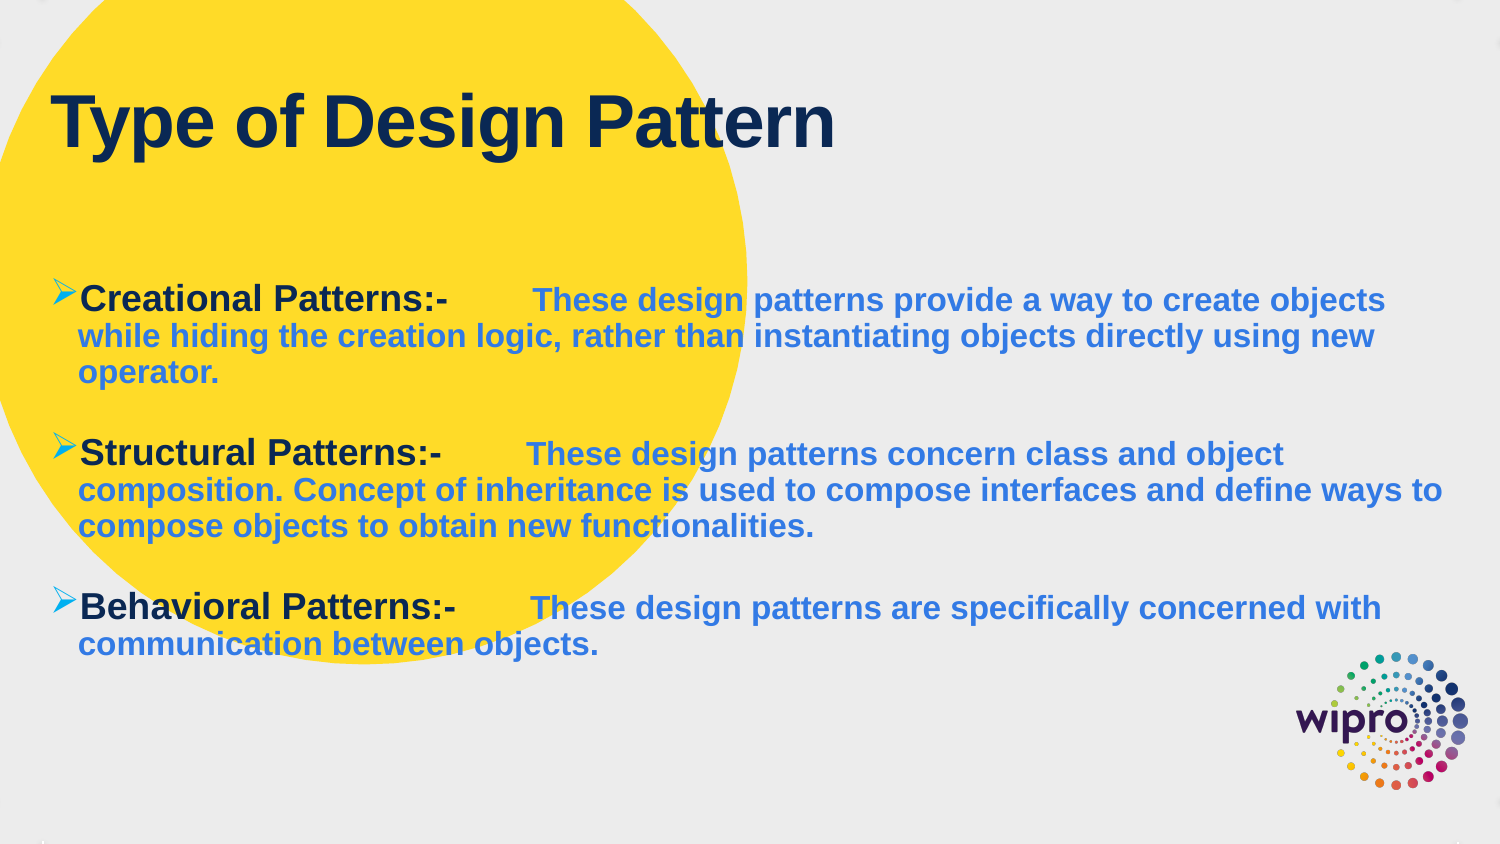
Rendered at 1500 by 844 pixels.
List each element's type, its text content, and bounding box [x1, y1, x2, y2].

picture [1274, 630, 1490, 812]
list Creational Patterns:- These design patterns provide a way to create objects while hiding the creation logic, rather than instantiating objects directly using new operator. Structural Patterns:- These design patterns concern class and object composition. Concept of inheritance is used to compose interfaces and define ways to compose objects to obtain new functionalities. Behavioral Patterns:- These design patterns are specifically concerned with communication between objects. [42, 271, 1461, 729]
title Type of Design Pattern [49, 41, 902, 201]
